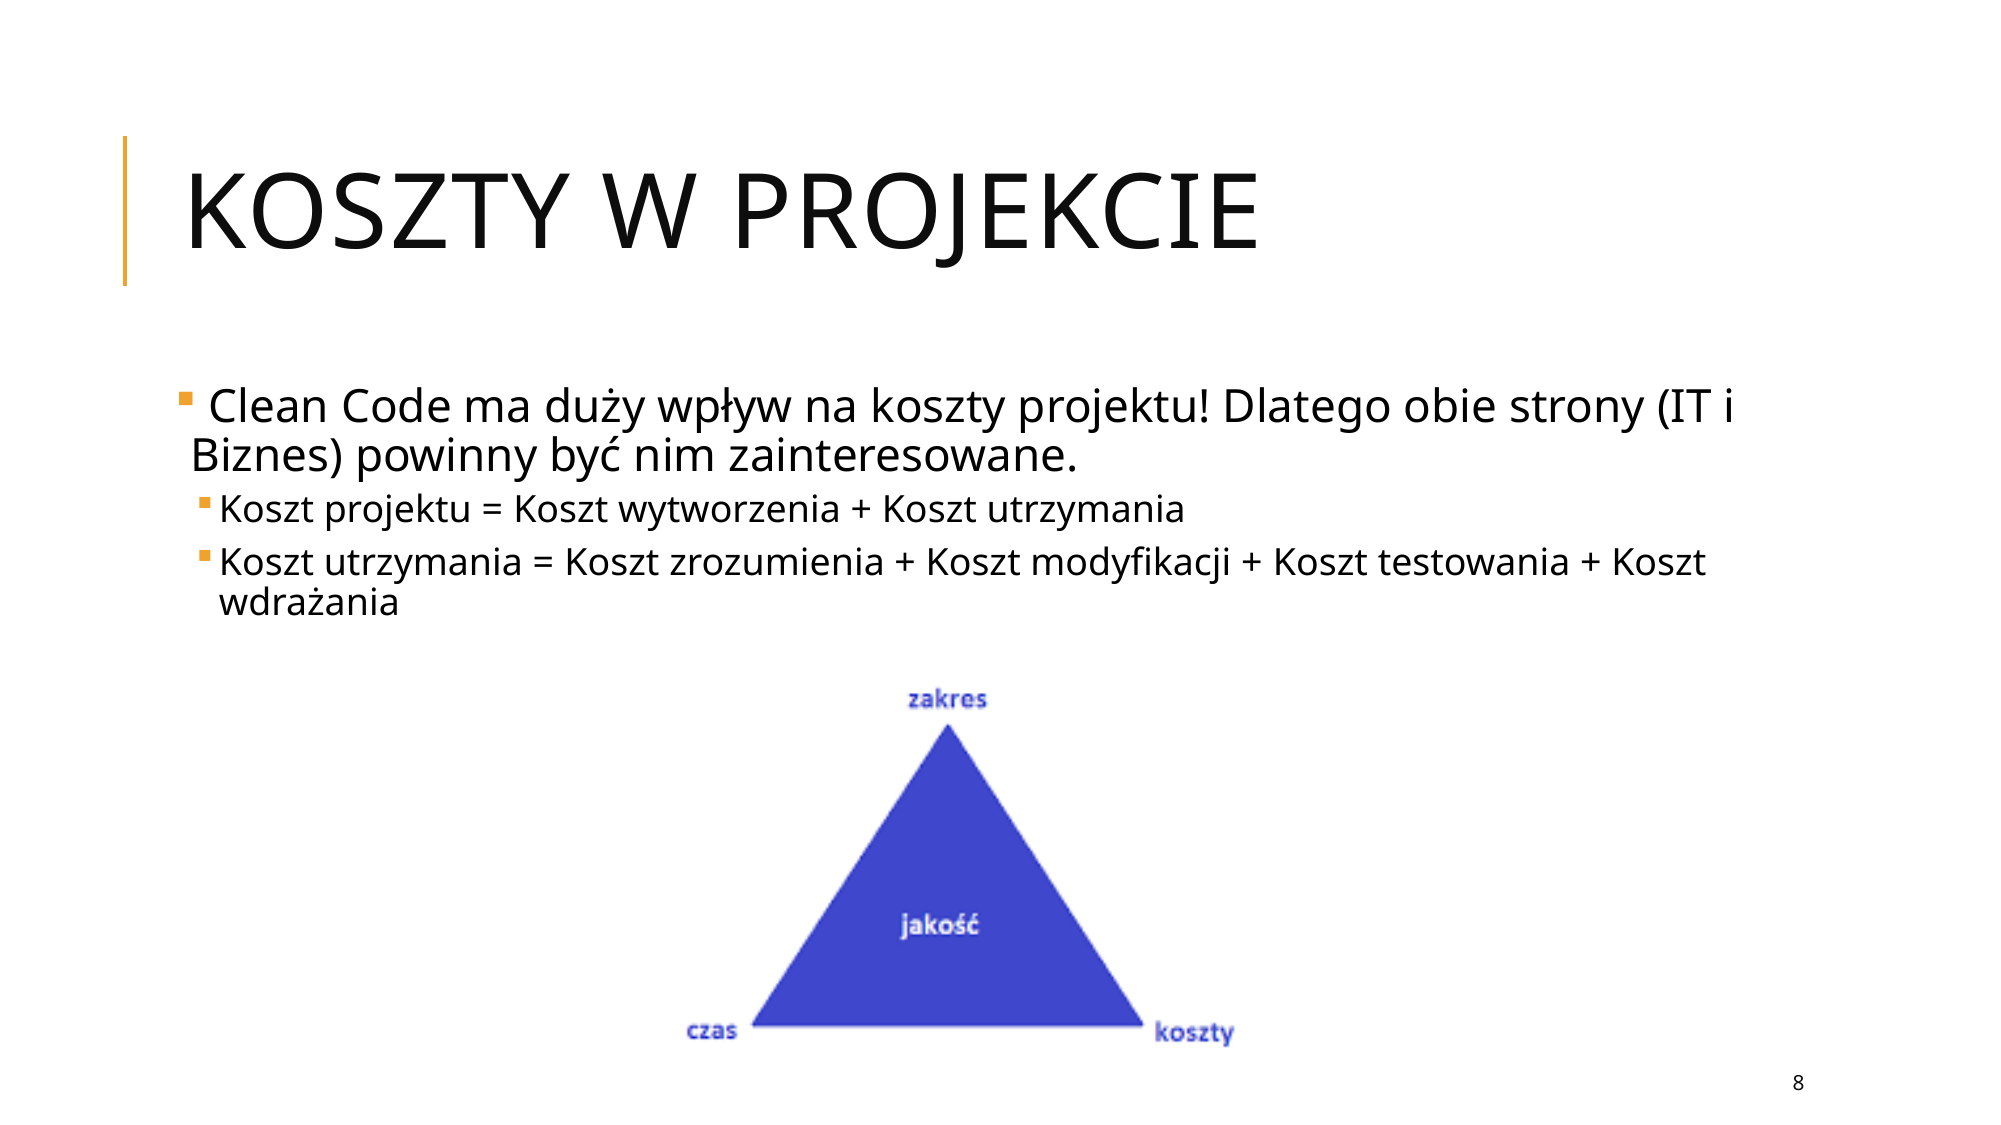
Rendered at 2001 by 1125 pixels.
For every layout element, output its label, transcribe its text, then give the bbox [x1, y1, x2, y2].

list Clean Code ma duży wpływ na koszty projektu! Dlatego obie strony (IT i Biznes) powinny być nim zainteresowane. Koszt projektu = Koszt wytworzenia + Koszt utrzymania Koszt utrzymania = Koszt zrozumienia + Koszt modyfikacji + Koszt testowania + Koszt wdrażania [168, 375, 1763, 1035]
picture [560, 657, 1371, 1085]
slide_number 8 [1777, 1061, 1938, 1107]
title KOSZTY W PROJEKCIE [168, 96, 1763, 342]
